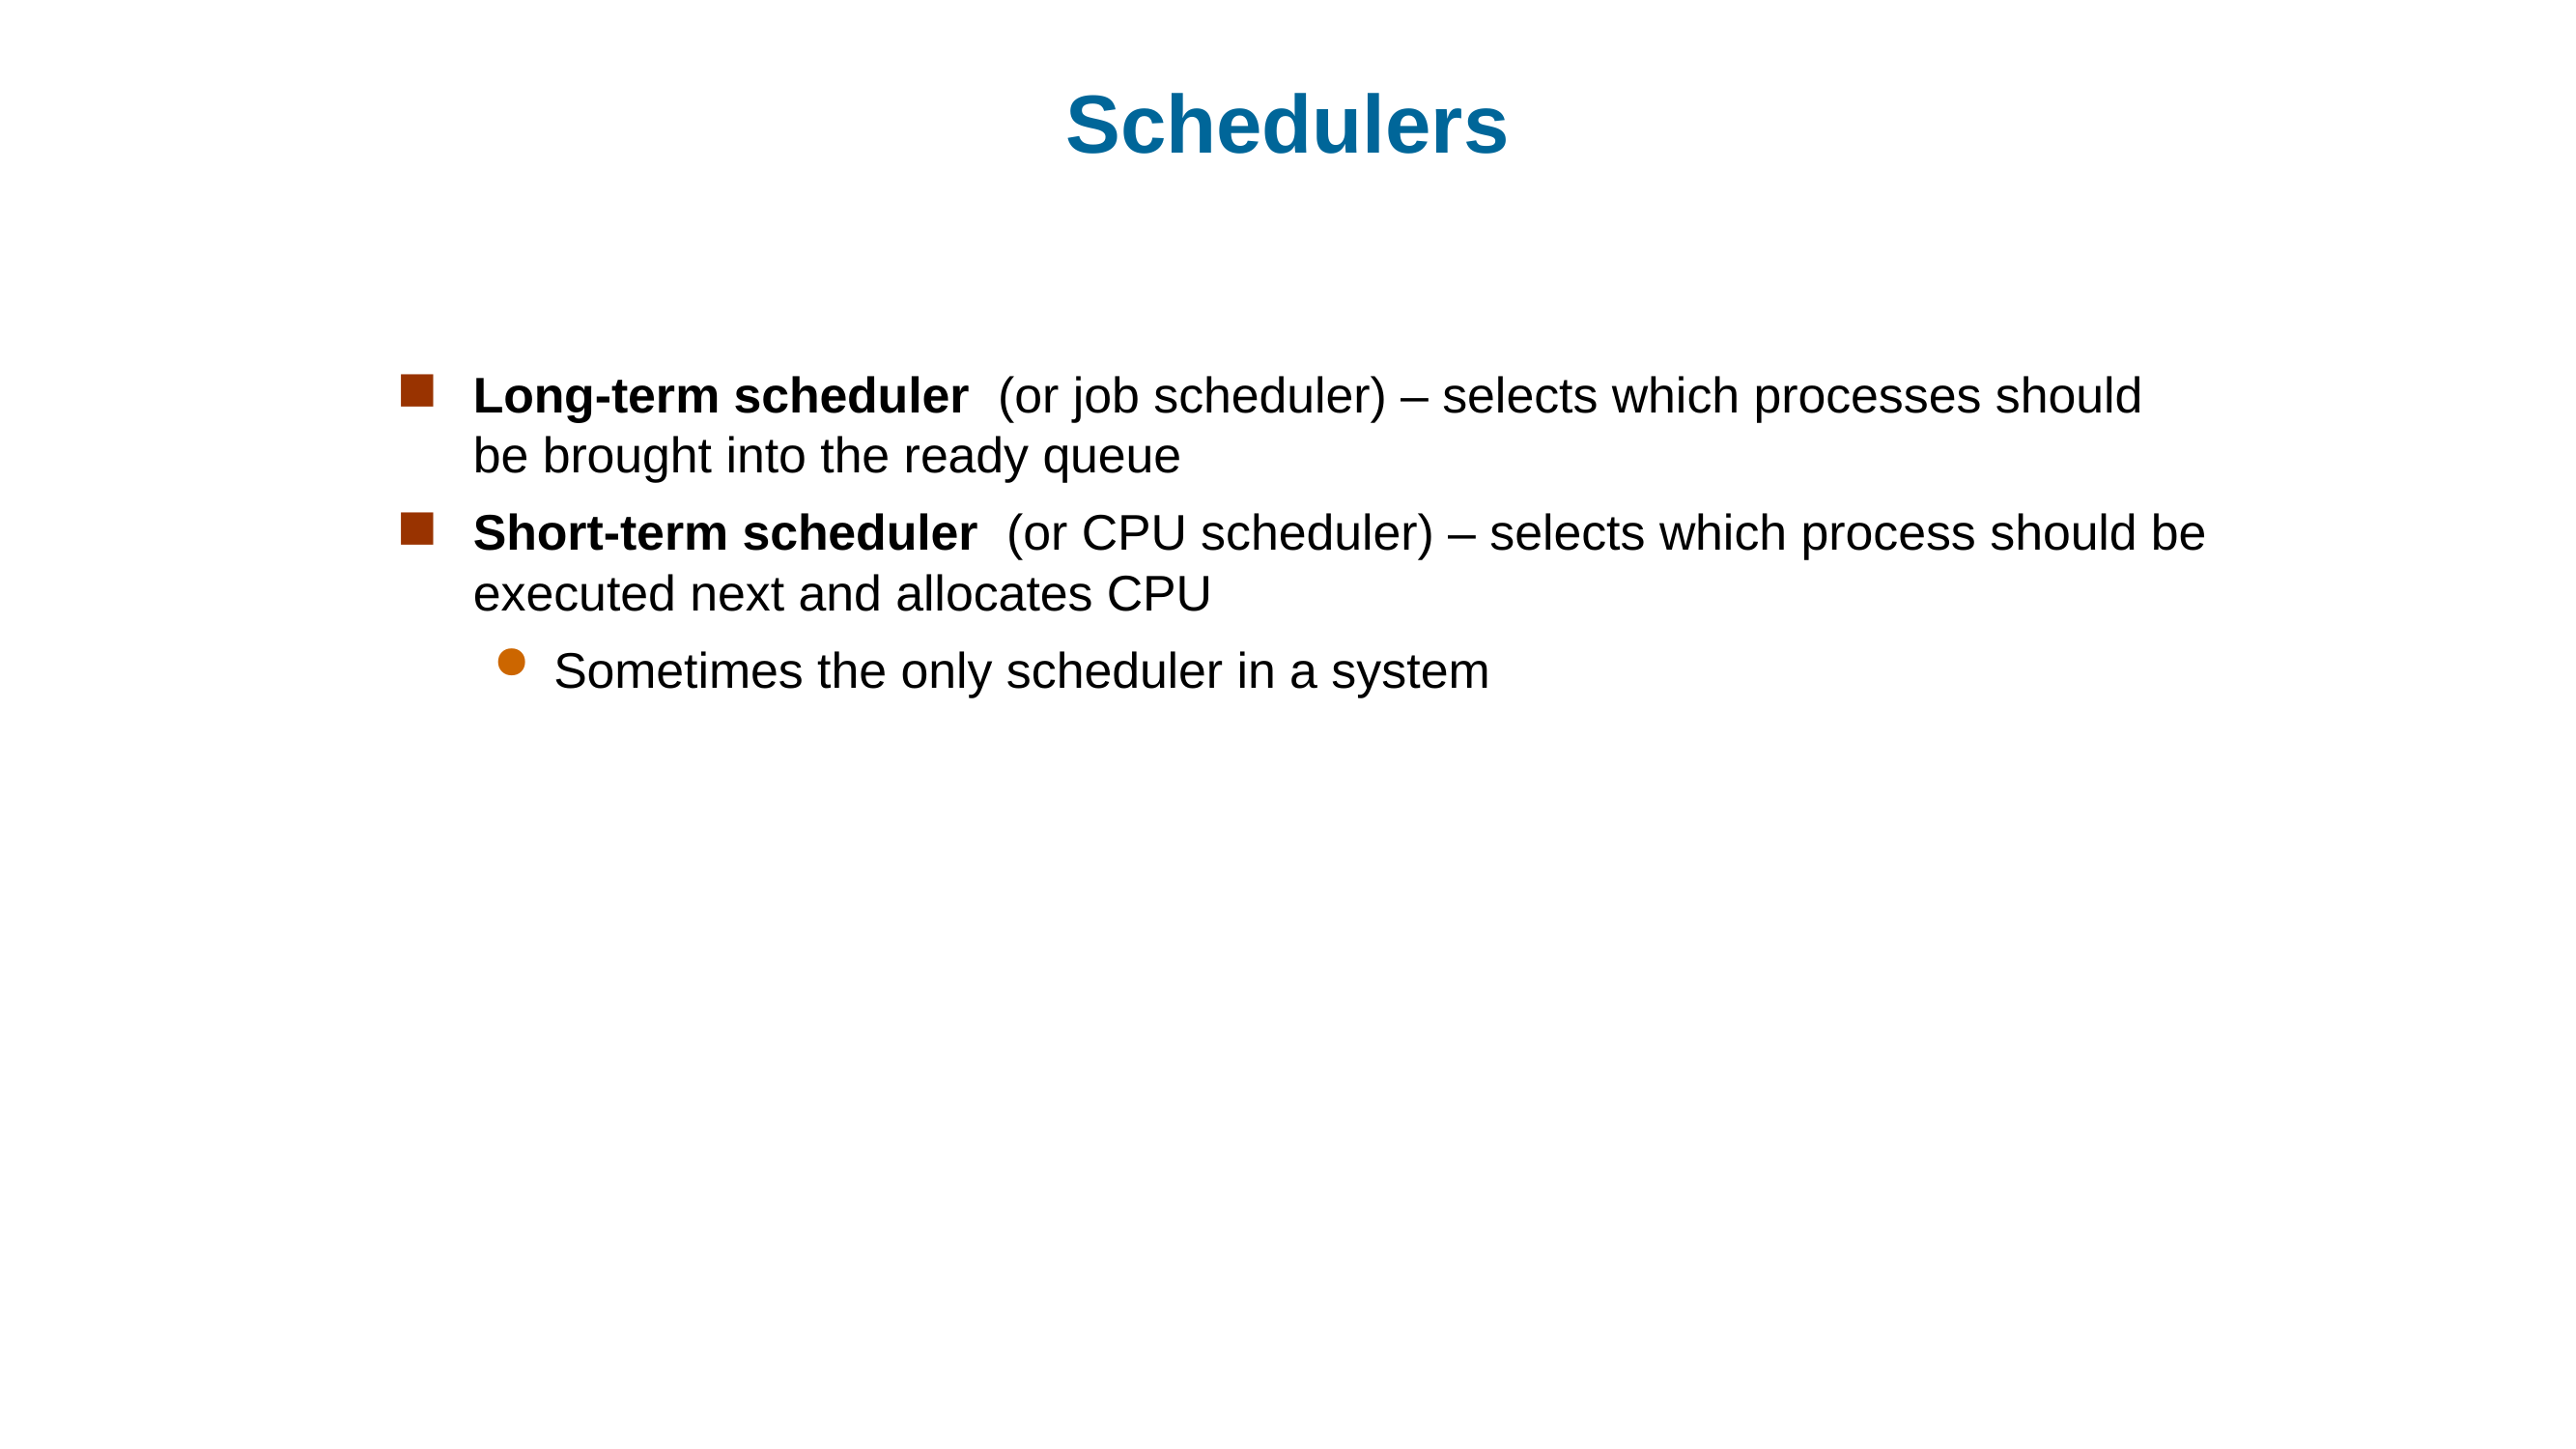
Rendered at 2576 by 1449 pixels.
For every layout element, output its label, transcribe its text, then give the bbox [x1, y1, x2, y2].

list Long-term scheduler (or job scheduler) – selects which processes should be brought into the ready queue Short-term scheduler (or CPU scheduler) – selects which process should be executed next and allocates CPU Sometimes the only scheduler in a system [383, 352, 2234, 839]
title Schedulers [128, 58, 2448, 181]
